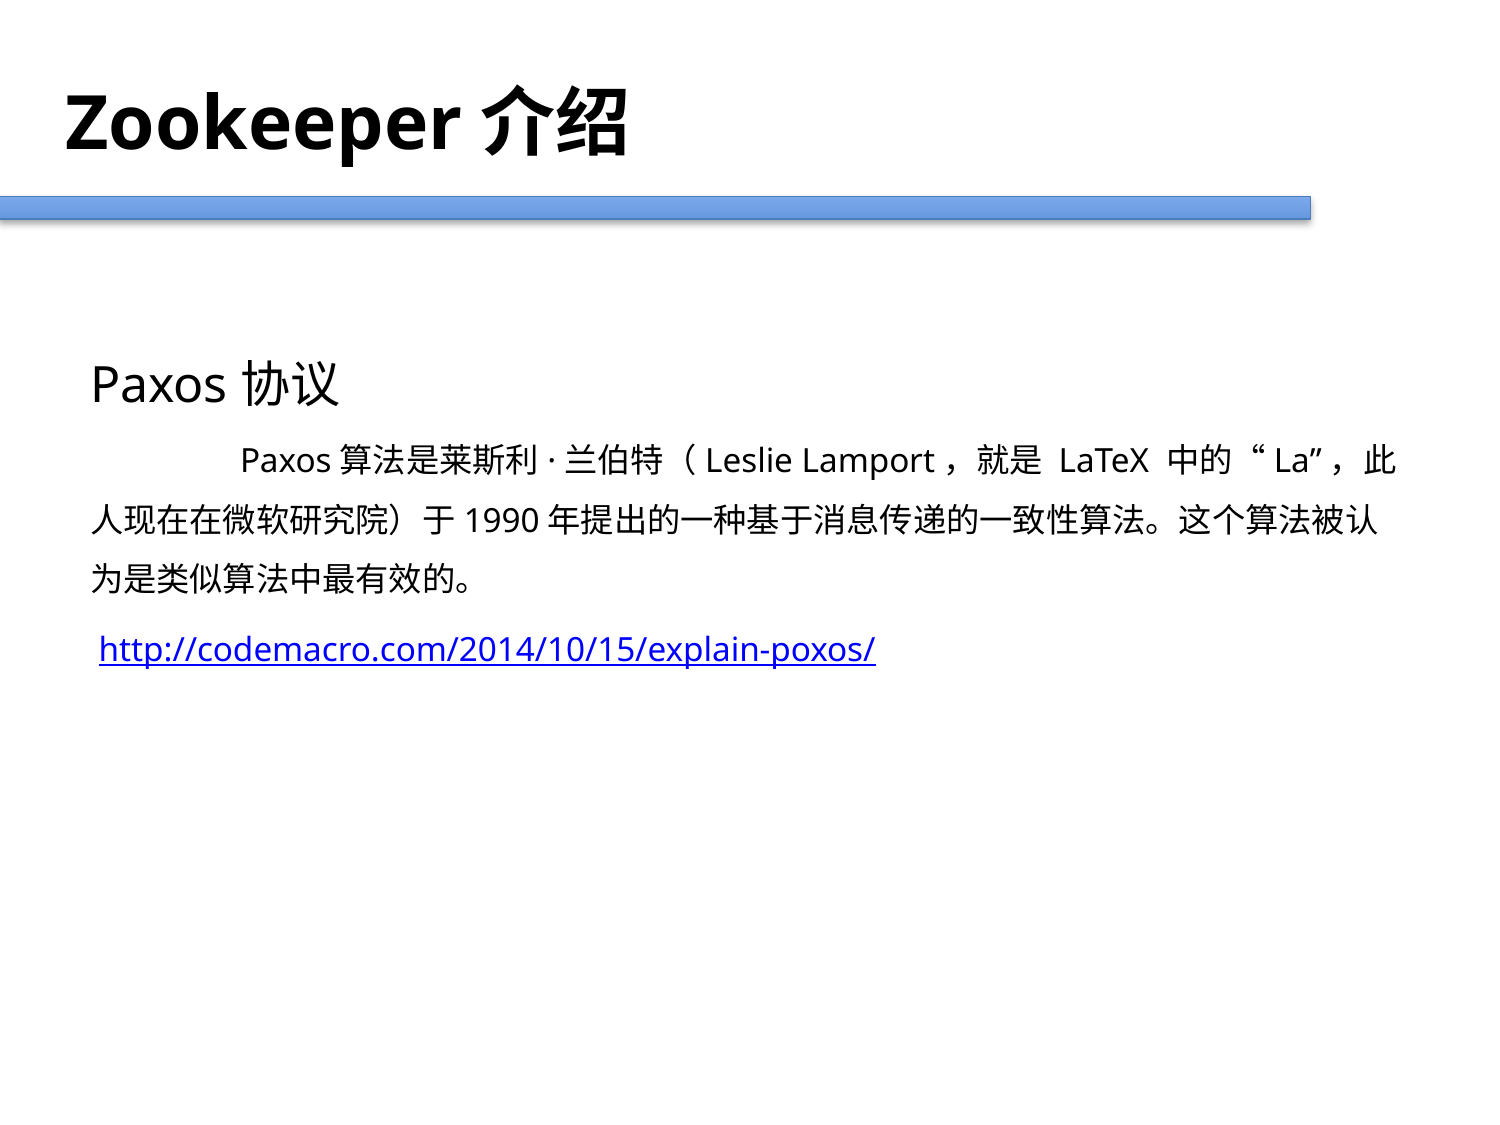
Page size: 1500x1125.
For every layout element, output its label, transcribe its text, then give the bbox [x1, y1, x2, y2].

text_box Zookeeper介绍 [50, 66, 799, 172]
list Paxos协议 Paxos算法是莱斯利·兰伯特（Leslie Lamport，就是 LaTeX 中的“La”，此人现在在微软研究院）于1990年提出的一种基于消息传递的一致性算法。这个算法被认为是类似算法中最有效的。 http://codemacro.com/2014/10/15/explain-poxos/ [75, 315, 1425, 995]
